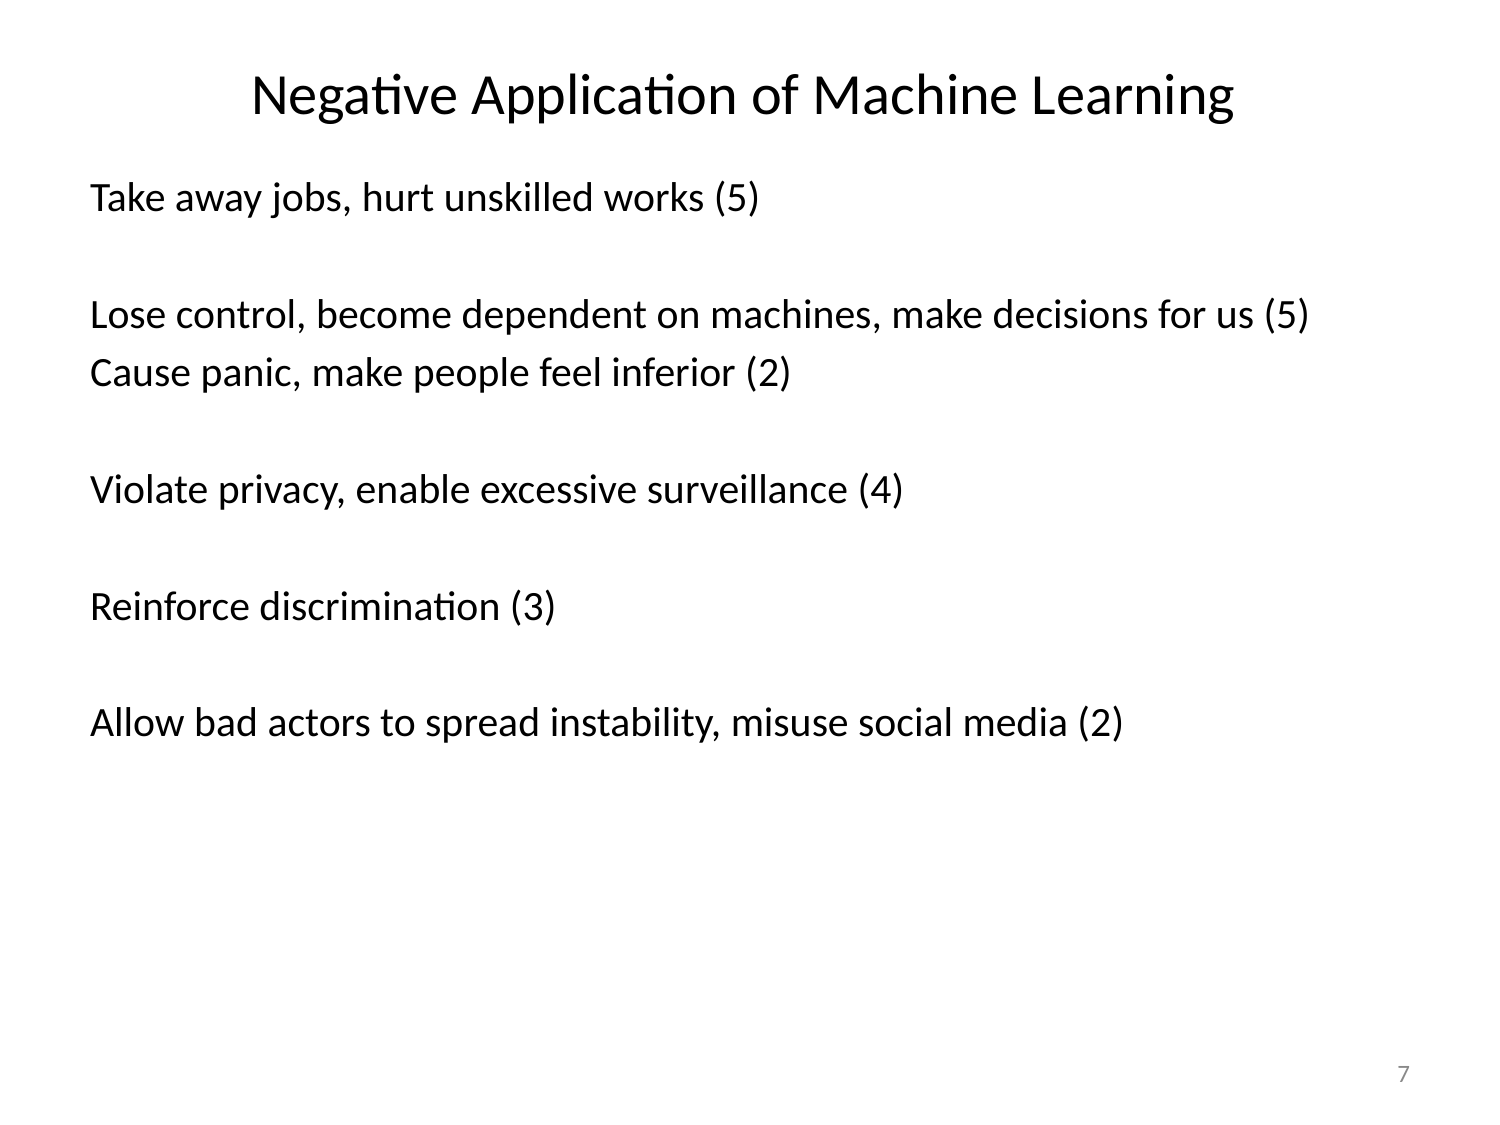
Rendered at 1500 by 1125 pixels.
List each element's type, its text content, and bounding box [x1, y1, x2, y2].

list Take away jobs, hurt unskilled works (5) Lose control, become dependent on machines, make decisions for us (5) Cause panic, make people feel inferior (2) Violate privacy, enable excessive surveillance (4) Reinforce discrimination (3) Allow bad actors to spread instability, misuse social media (2) [75, 162, 1425, 1005]
slide_number 7 [1074, 1042, 1425, 1103]
title Negative Application of Machine Learning [75, 45, 1425, 138]
